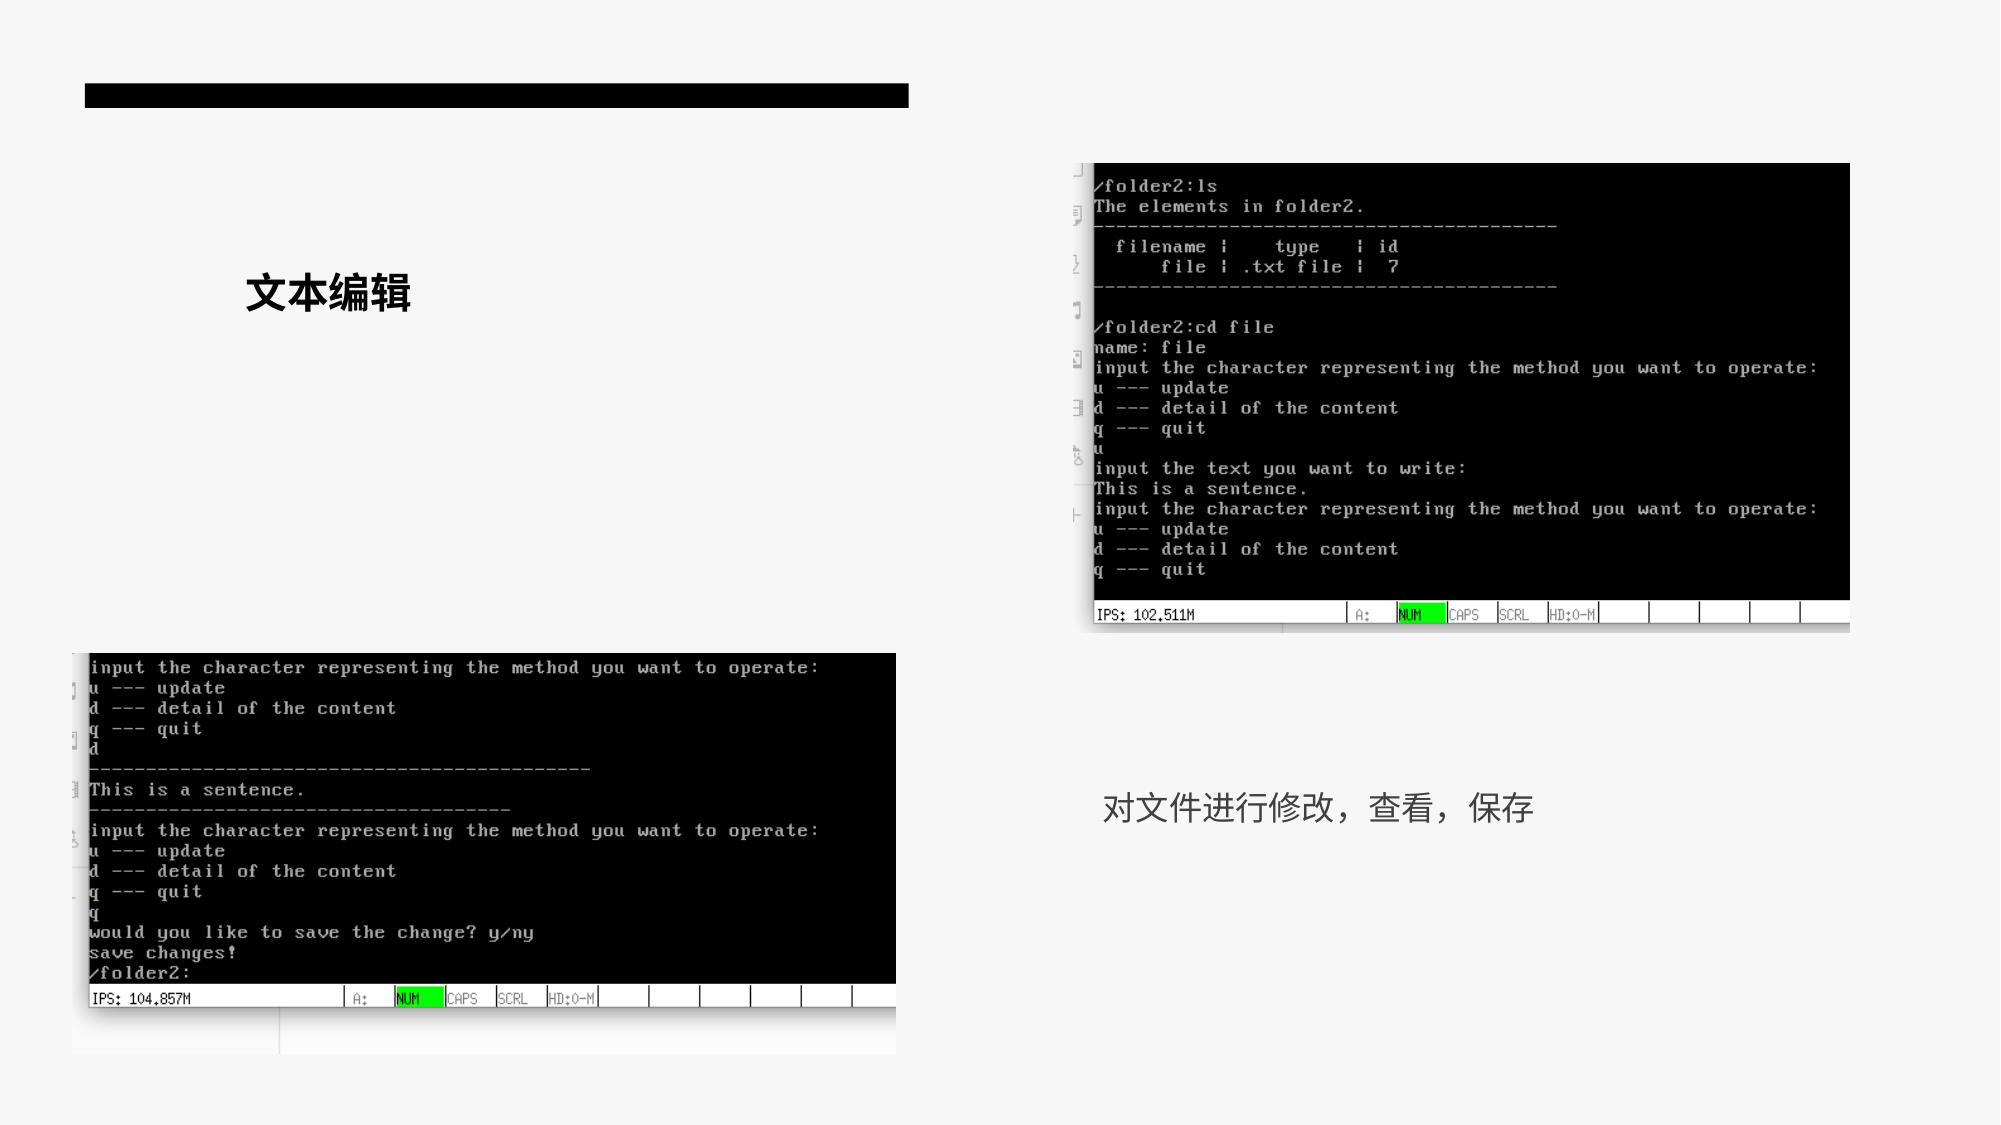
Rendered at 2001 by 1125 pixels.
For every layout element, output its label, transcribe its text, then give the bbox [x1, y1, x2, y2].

picture [1073, 163, 1850, 633]
text_box 文本编辑 [245, 266, 484, 317]
picture [72, 653, 896, 1054]
text_box 对文件进行修改，查看，保存 [1088, 771, 1664, 835]
